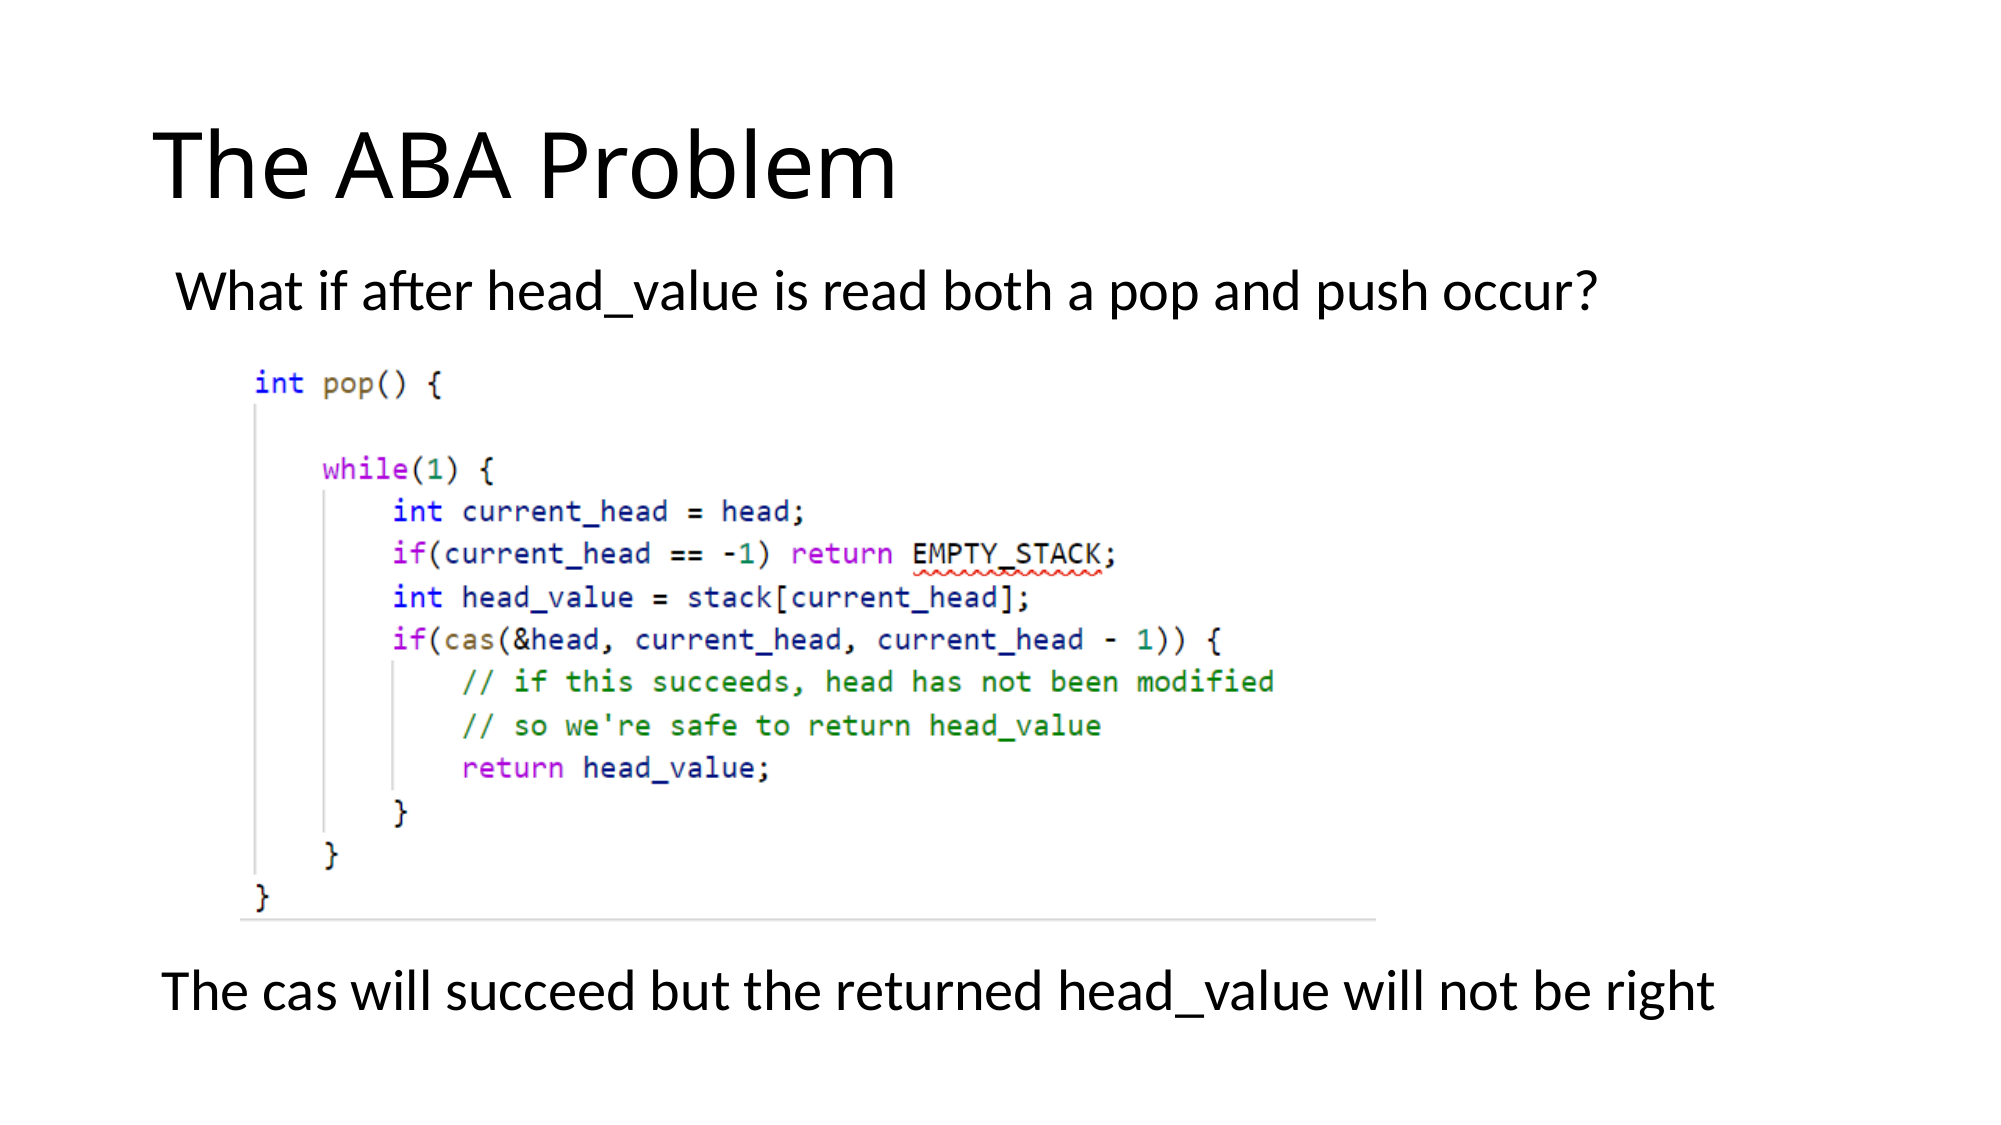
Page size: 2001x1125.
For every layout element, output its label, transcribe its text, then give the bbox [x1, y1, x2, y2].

text_box The cas will succeed but the returned head_value will not be right [146, 944, 1732, 1030]
text_box What if after head_value is read both a pop and push occur? [160, 245, 1617, 330]
title The ABA Problem [137, 59, 1863, 278]
picture [240, 351, 1376, 925]
